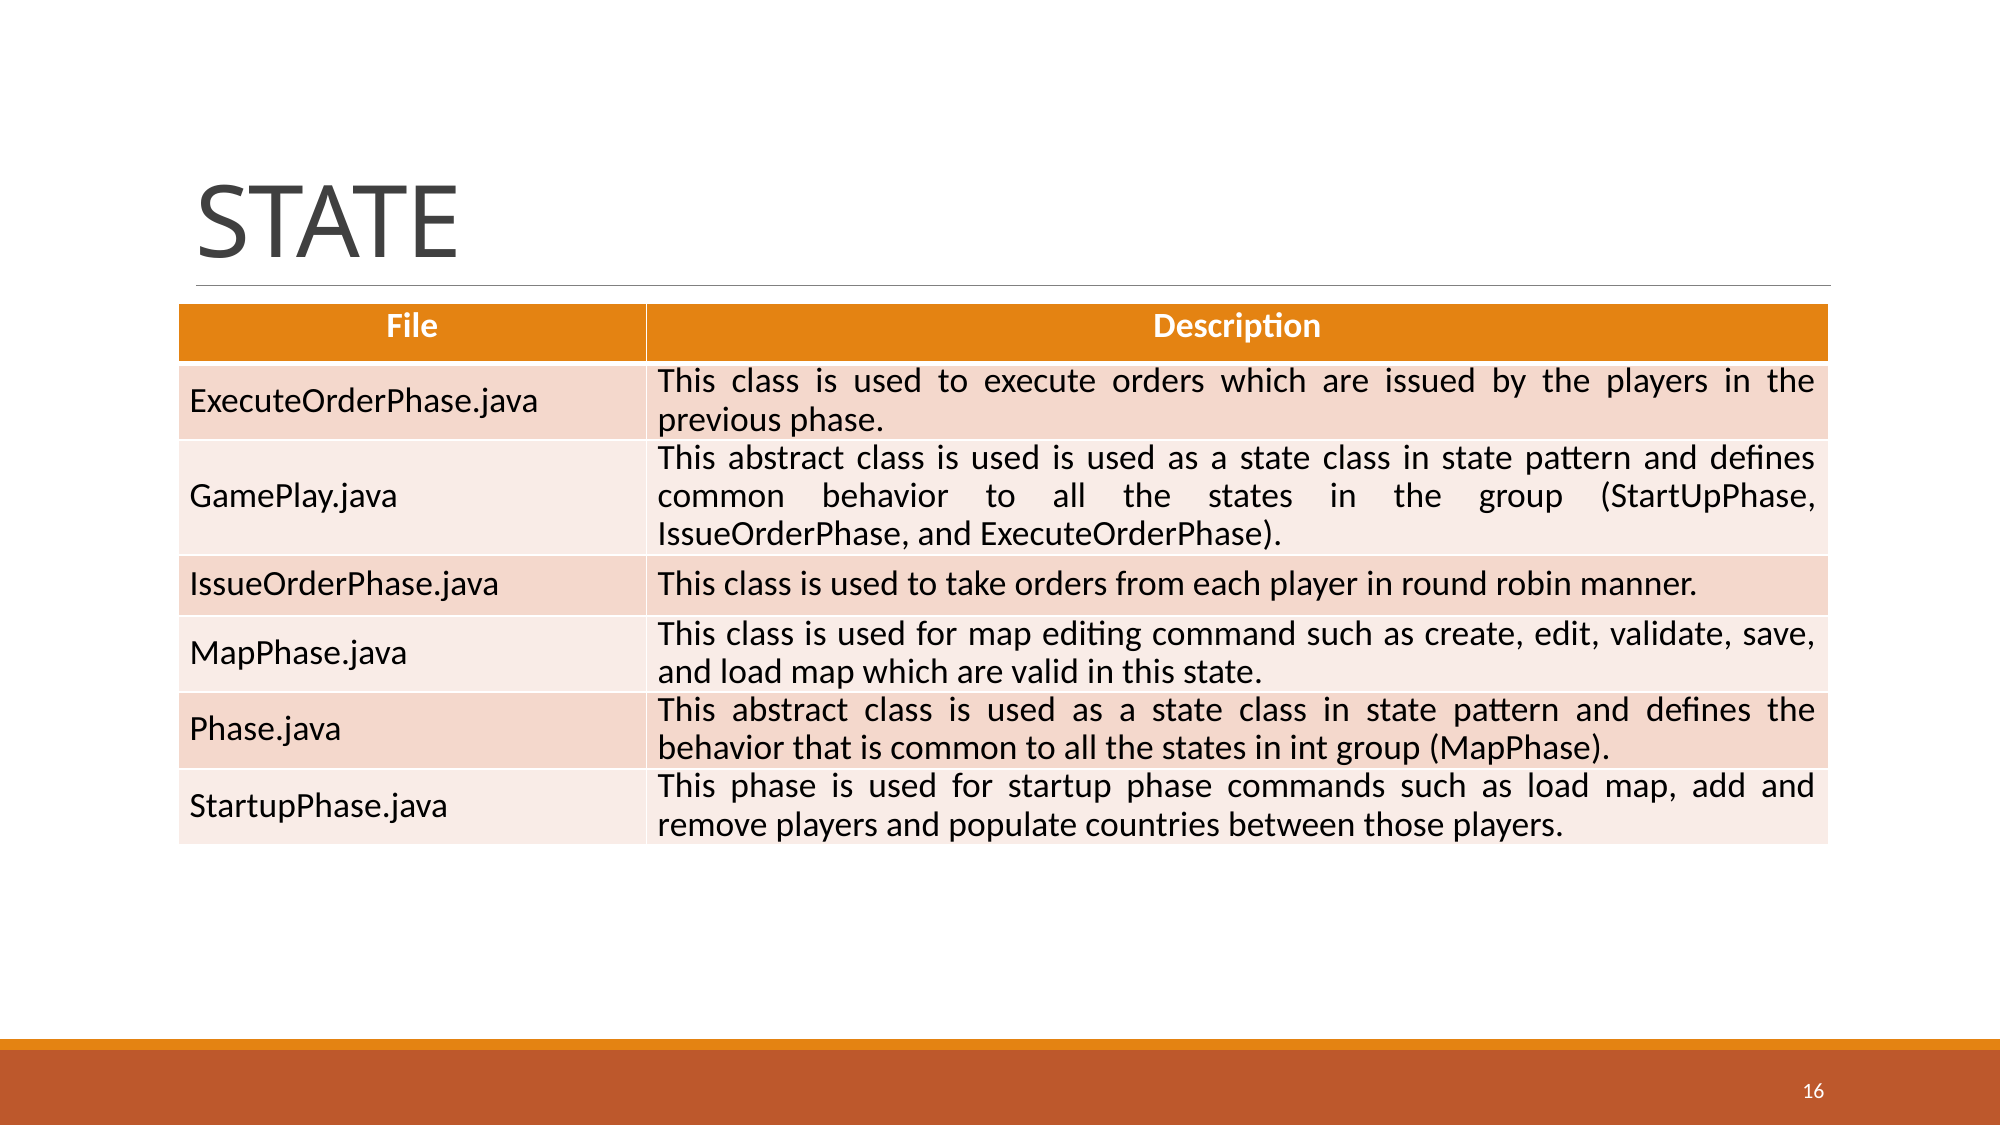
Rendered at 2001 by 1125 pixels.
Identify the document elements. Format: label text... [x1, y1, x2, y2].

table_cell This class is used to take orders from each player in round robin manner. [647, 556, 1828, 615]
slide_number 16 [1624, 1059, 1840, 1120]
table_cell Phase.java [179, 693, 646, 768]
table_cell This abstract class is used as a state class in state pattern and defines the behavior that is common to all the states in int group (MapPhase). [647, 693, 1828, 768]
table_cell This phase is used for startup phase commands such as load map, add and remove players and populate countries between those players. [647, 770, 1828, 844]
table_cell ExecuteOrderPhase.java [179, 366, 646, 439]
title STATE [180, 47, 1830, 285]
table_header File [179, 304, 646, 361]
table_cell This abstract class is used is used as a state class in state pattern and defines common behavior to all the states in the group (StartUpPhase, IssueOrderPhase, and ExecuteOrderPhase). [647, 441, 1828, 554]
table_cell IssueOrderPhase.java [179, 556, 646, 615]
table_cell MapPhase.java [179, 617, 646, 691]
table_cell This class is used to execute orders which are issued by the players in the previous phase. [647, 366, 1828, 439]
table_header Description [647, 304, 1828, 361]
table_cell This class is used for map editing command such as create, edit, validate, save, and load map which are valid in this state. [647, 617, 1828, 691]
table_cell StartupPhase.java [179, 770, 646, 844]
table_cell GamePlay.java [179, 441, 646, 554]
